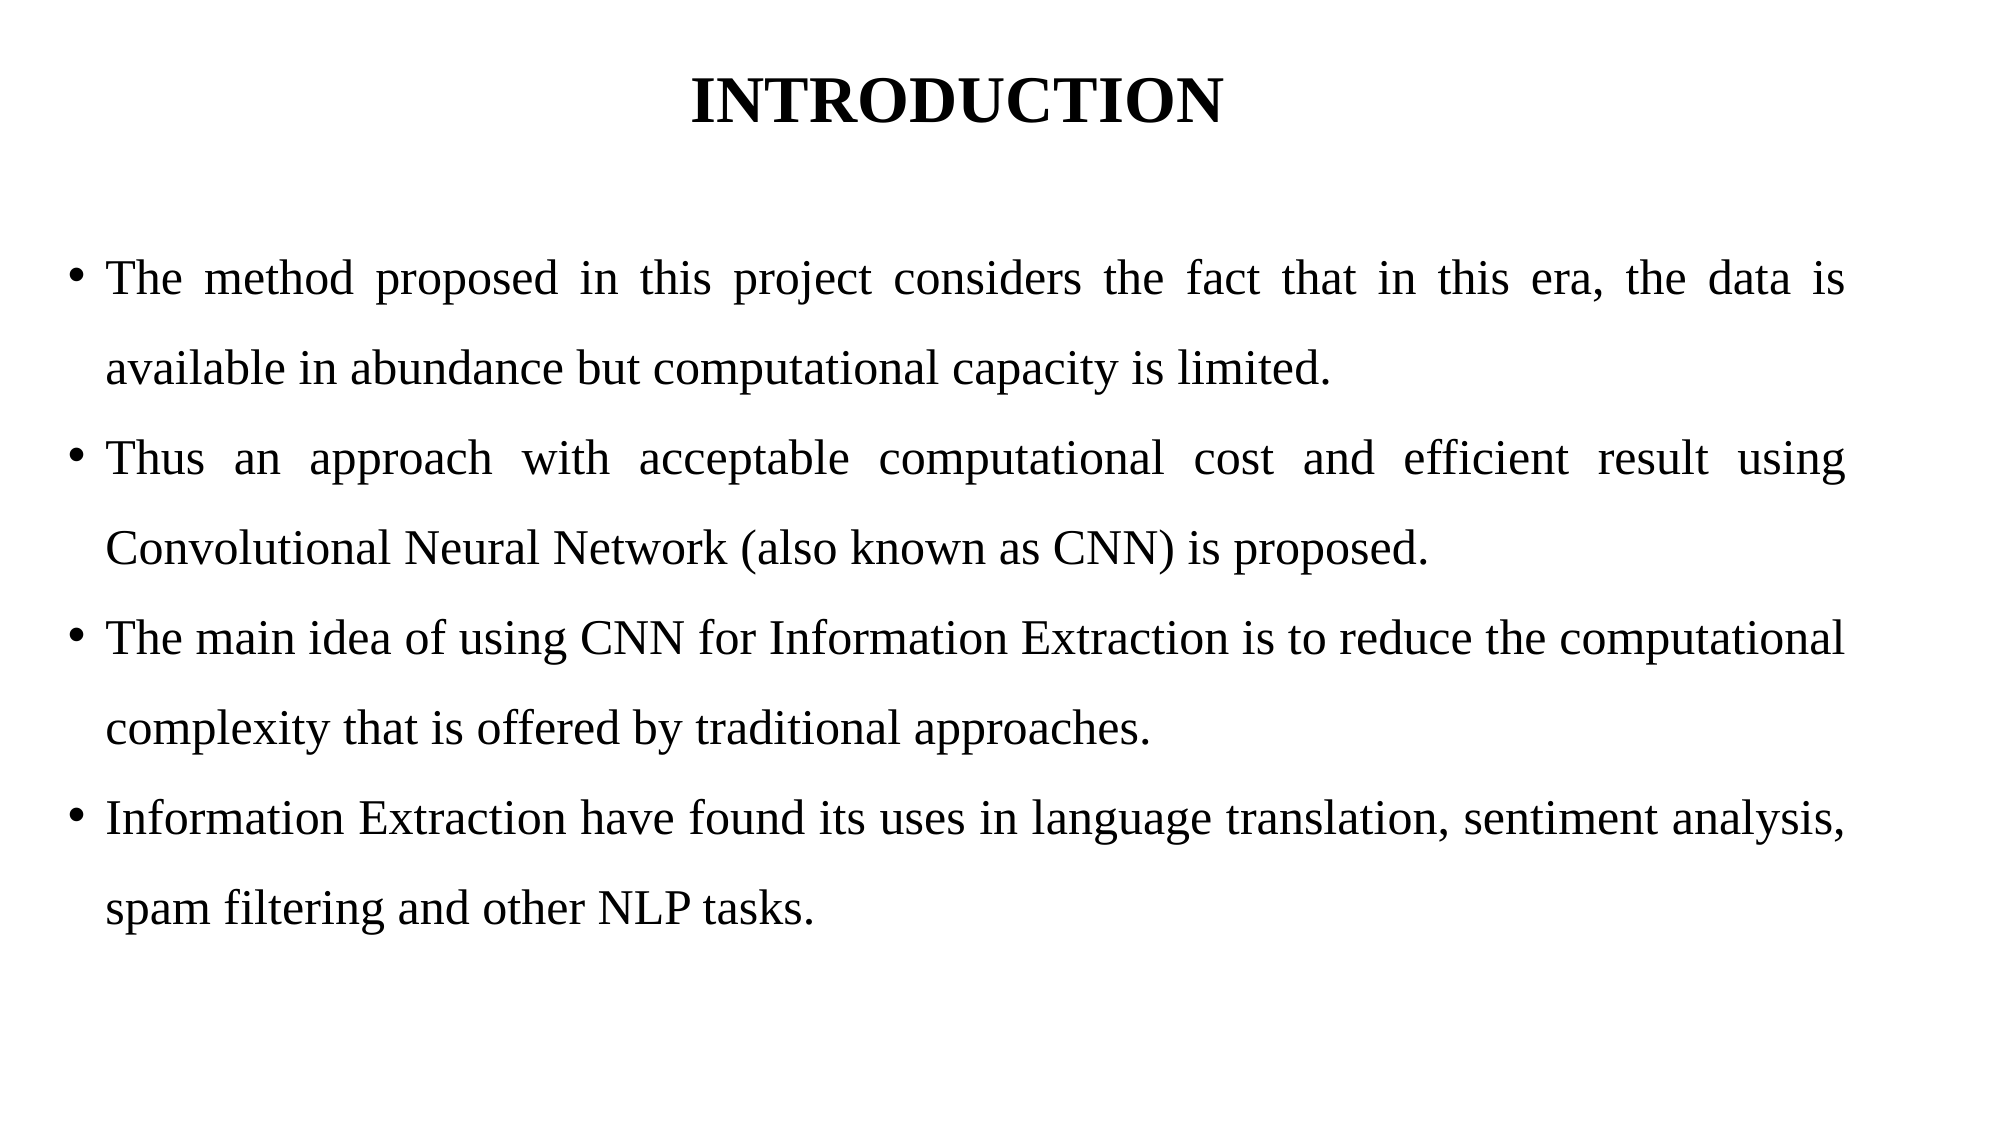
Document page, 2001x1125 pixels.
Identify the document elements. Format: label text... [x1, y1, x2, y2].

list The method proposed in this project considers the fact that in this era, the data is available in abundance but computational capacity is limited. Thus an approach with acceptable computational cost and efficient result using Convolutional Neural Network (also known as CNN) is proposed. The main idea of using CNN for Information Extraction is to reduce the computational complexity that is offered by traditional approaches. Information Extraction have found its uses in language translation, sentiment analysis, spam filtering and other NLP tasks. [52, 207, 1863, 1014]
title INTRODUCTION [52, 15, 1863, 186]
